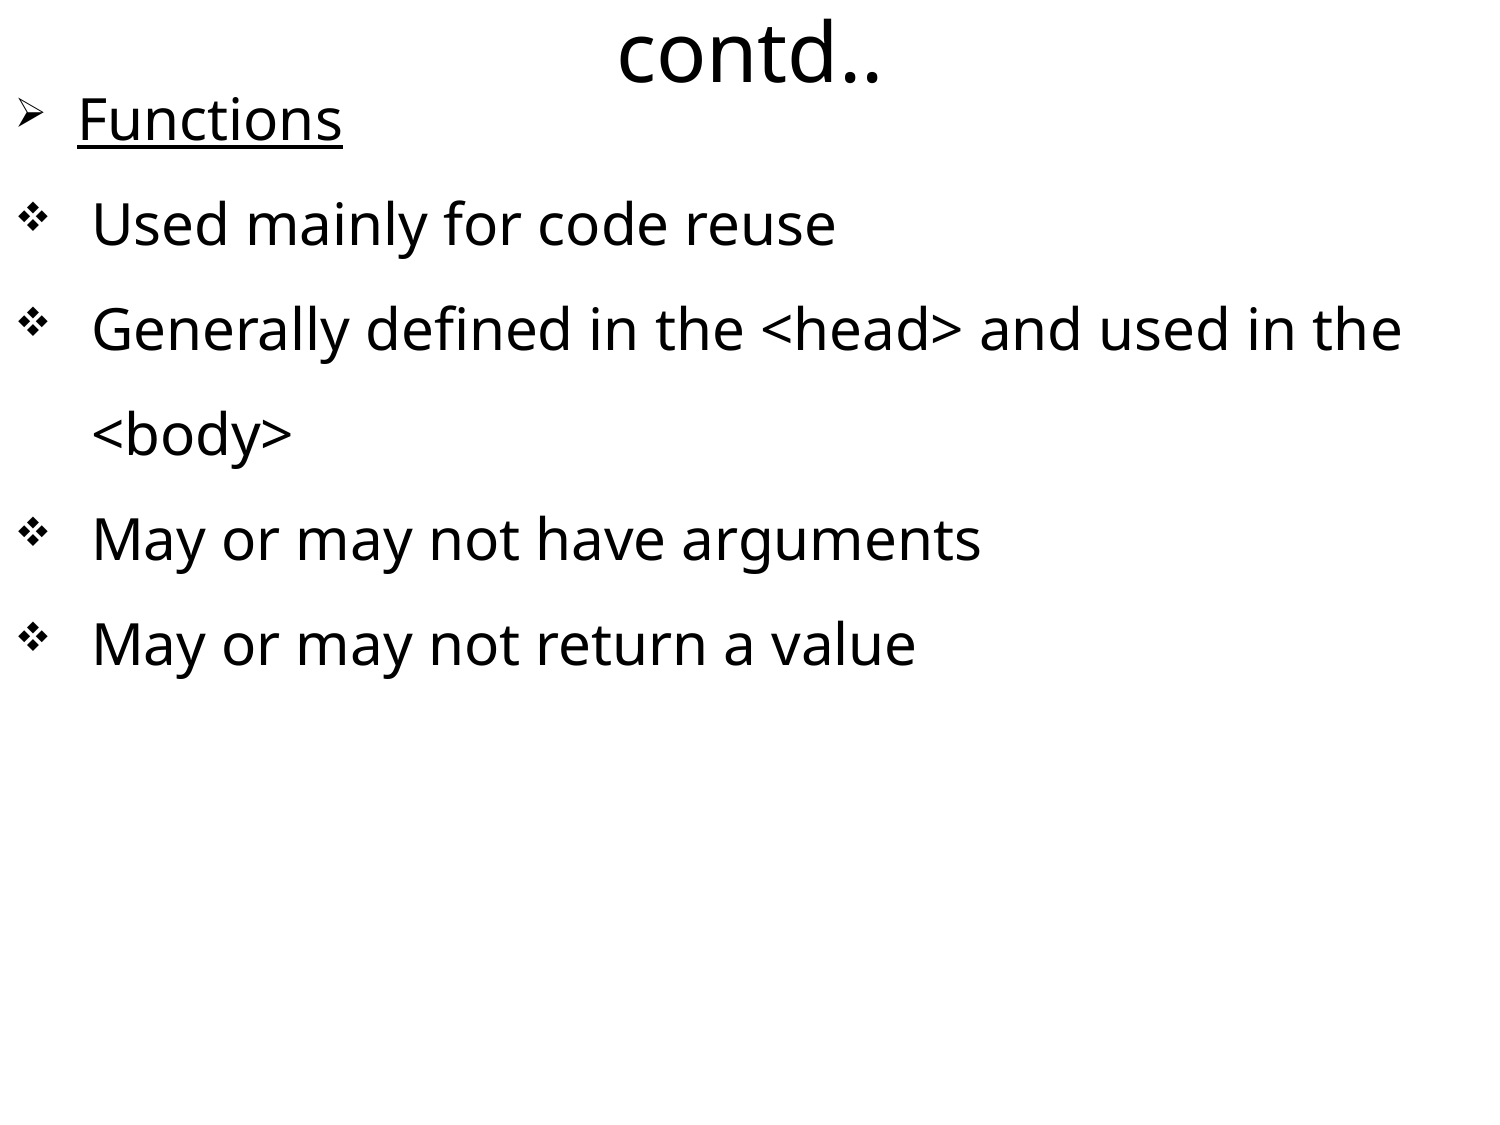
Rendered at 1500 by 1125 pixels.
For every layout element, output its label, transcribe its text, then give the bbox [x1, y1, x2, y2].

text_box Functions Used mainly for code reuse Generally defined in the <head> and used in the <body> May or may not have arguments May or may not return a value [0, 75, 1500, 1125]
text_box contd.. [74, 9, 1425, 75]
